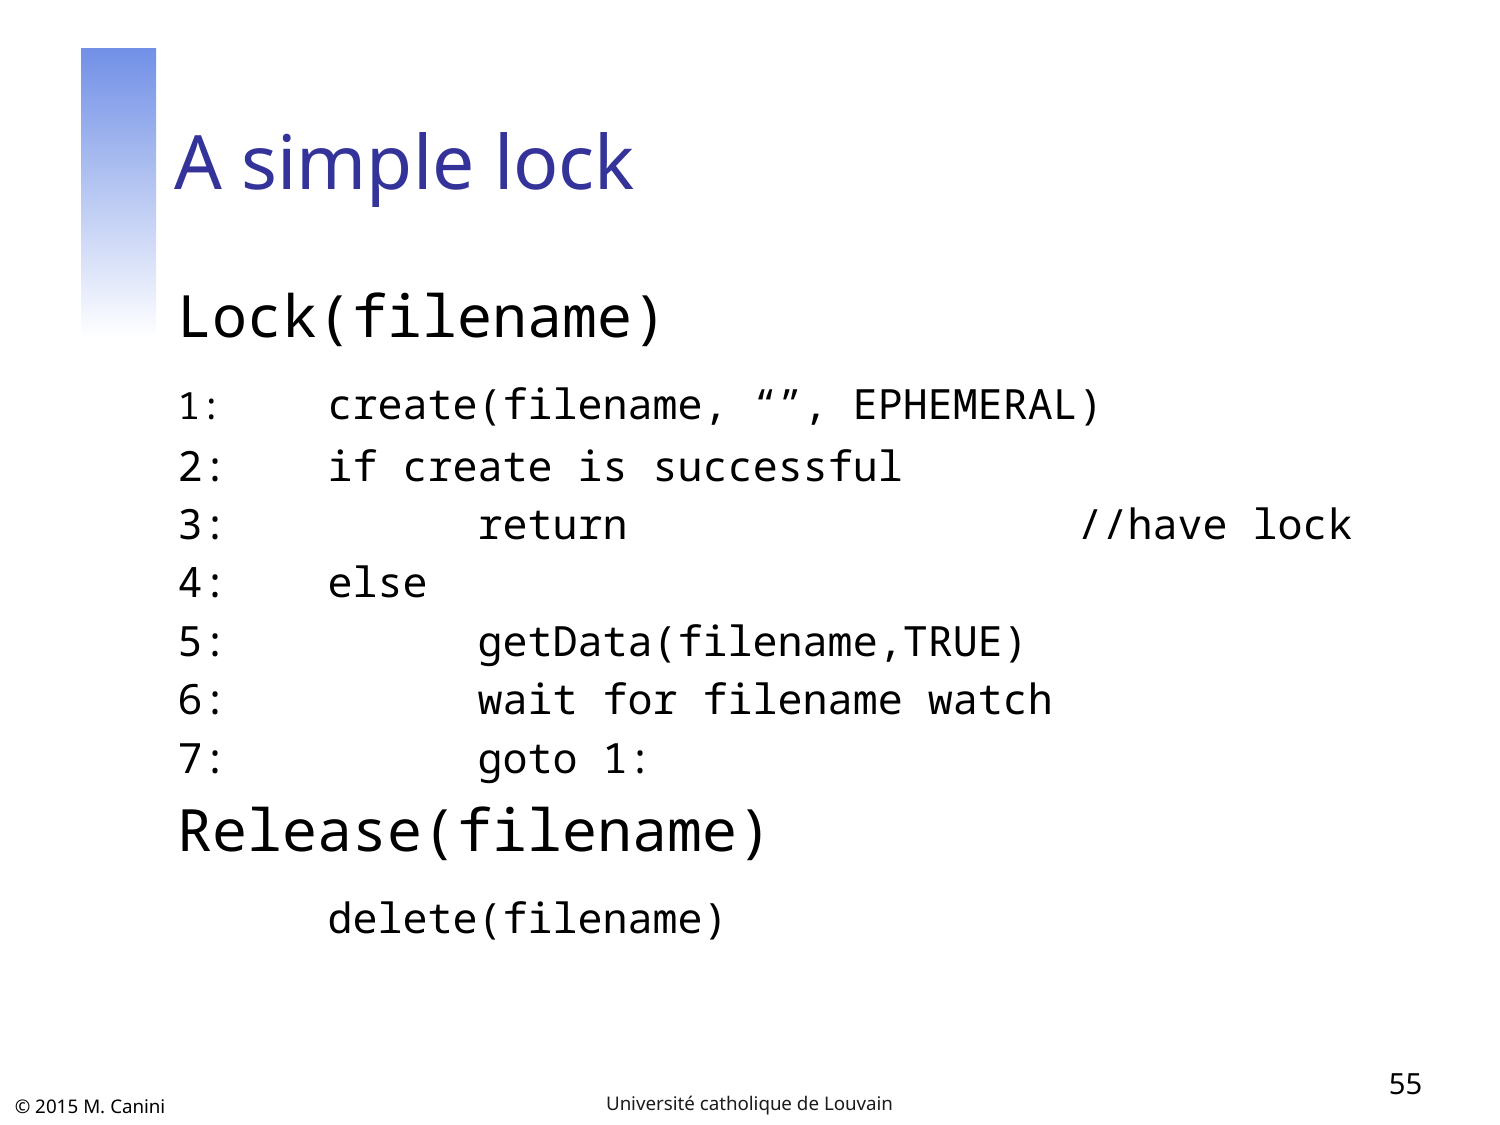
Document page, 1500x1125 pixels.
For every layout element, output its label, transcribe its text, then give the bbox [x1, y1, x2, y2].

slide_number 55 [1124, 1037, 1438, 1113]
title A simple lock [158, 49, 1438, 213]
footer Université catholique de Louvain [512, 1083, 987, 1125]
list Lock(filename) 1: create(filename, “”, EPHEMERAL) 2: if create is successful 3: return //have lock 4: else 5: getData(filename,TRUE) 6: wait for filename watch 7: goto 1: Release(filename) delete(filename) [162, 271, 1438, 1016]
